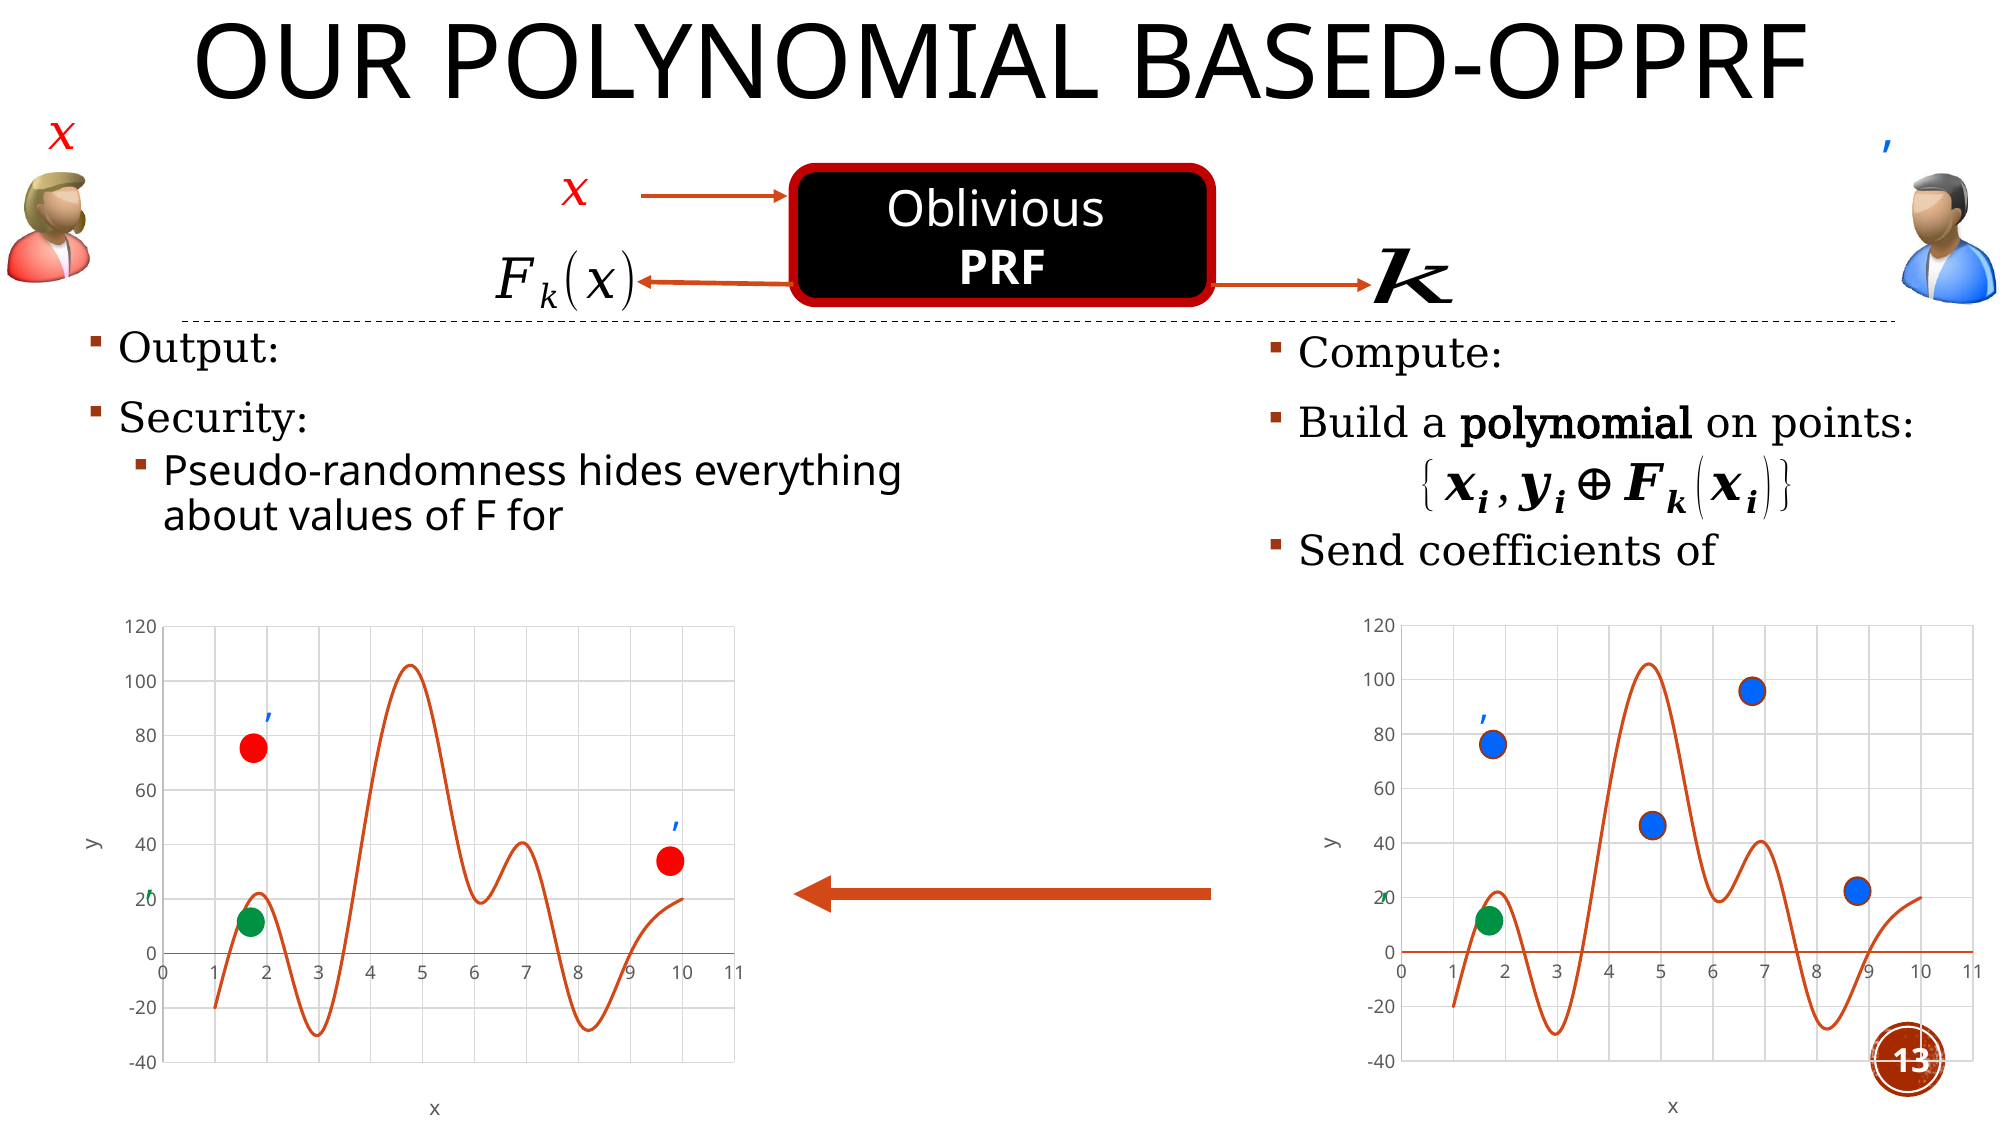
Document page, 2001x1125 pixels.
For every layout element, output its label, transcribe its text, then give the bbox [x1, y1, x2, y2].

chart [1284, 604, 1997, 1125]
picture [6, 171, 90, 283]
text_box Oblivious PRF [792, 166, 1213, 304]
chart [45, 605, 759, 1125]
picture [1895, 171, 2000, 305]
title OUR Polynomial based-OPPRF [175, 0, 1826, 130]
text_box 𝑥 [22, 103, 102, 157]
text_box 𝑥 [535, 158, 616, 213]
